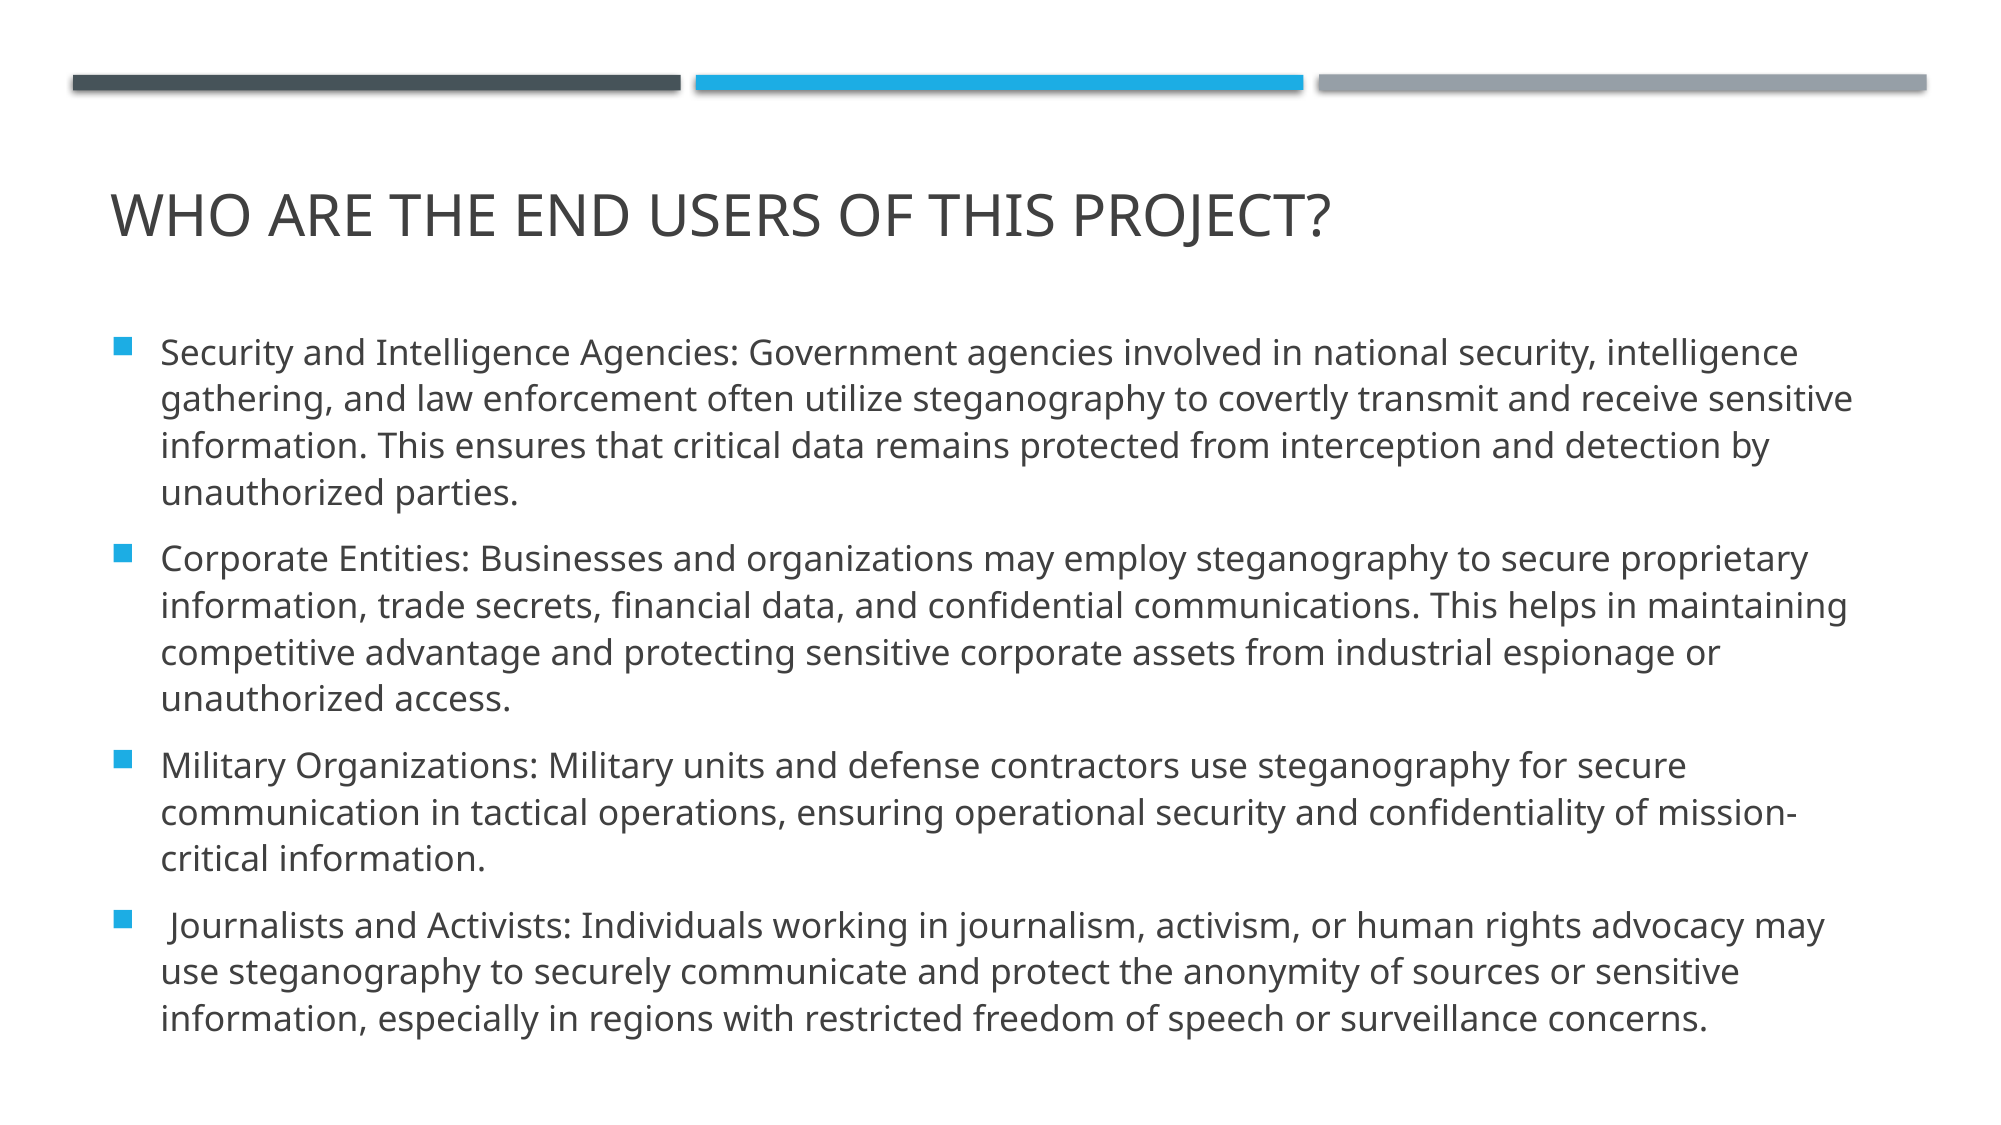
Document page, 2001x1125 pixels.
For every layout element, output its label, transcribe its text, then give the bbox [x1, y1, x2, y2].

title WHO ARE THE END USERS of this project? [95, 115, 1905, 311]
list Security and Intelligence Agencies: Government agencies involved in national security, intelligence gathering, and law enforcement often utilize steganography to covertly transmit and receive sensitive information. This ensures that critical data remains protected from interception and detection by unauthorized parties. Corporate Entities: Businesses and organizations may employ steganography to secure proprietary information, trade secrets, financial data, and confidential communications. This helps in maintaining competitive advantage and protecting sensitive corporate assets from industrial espionage or unauthorized access. Military Organizations: Military units and defense contractors use steganography for secure communication in tactical operations, ensuring operational security and confidentiality of mission-critical information. Journalists and Activists: Individuals working in journalism, activism, or human rights advocacy may use steganography to securely communicate and protect the anonymity of sources or sensitive information, especially in regions with restricted freedom of speech or surveillance concerns. [95, 383, 1905, 981]
